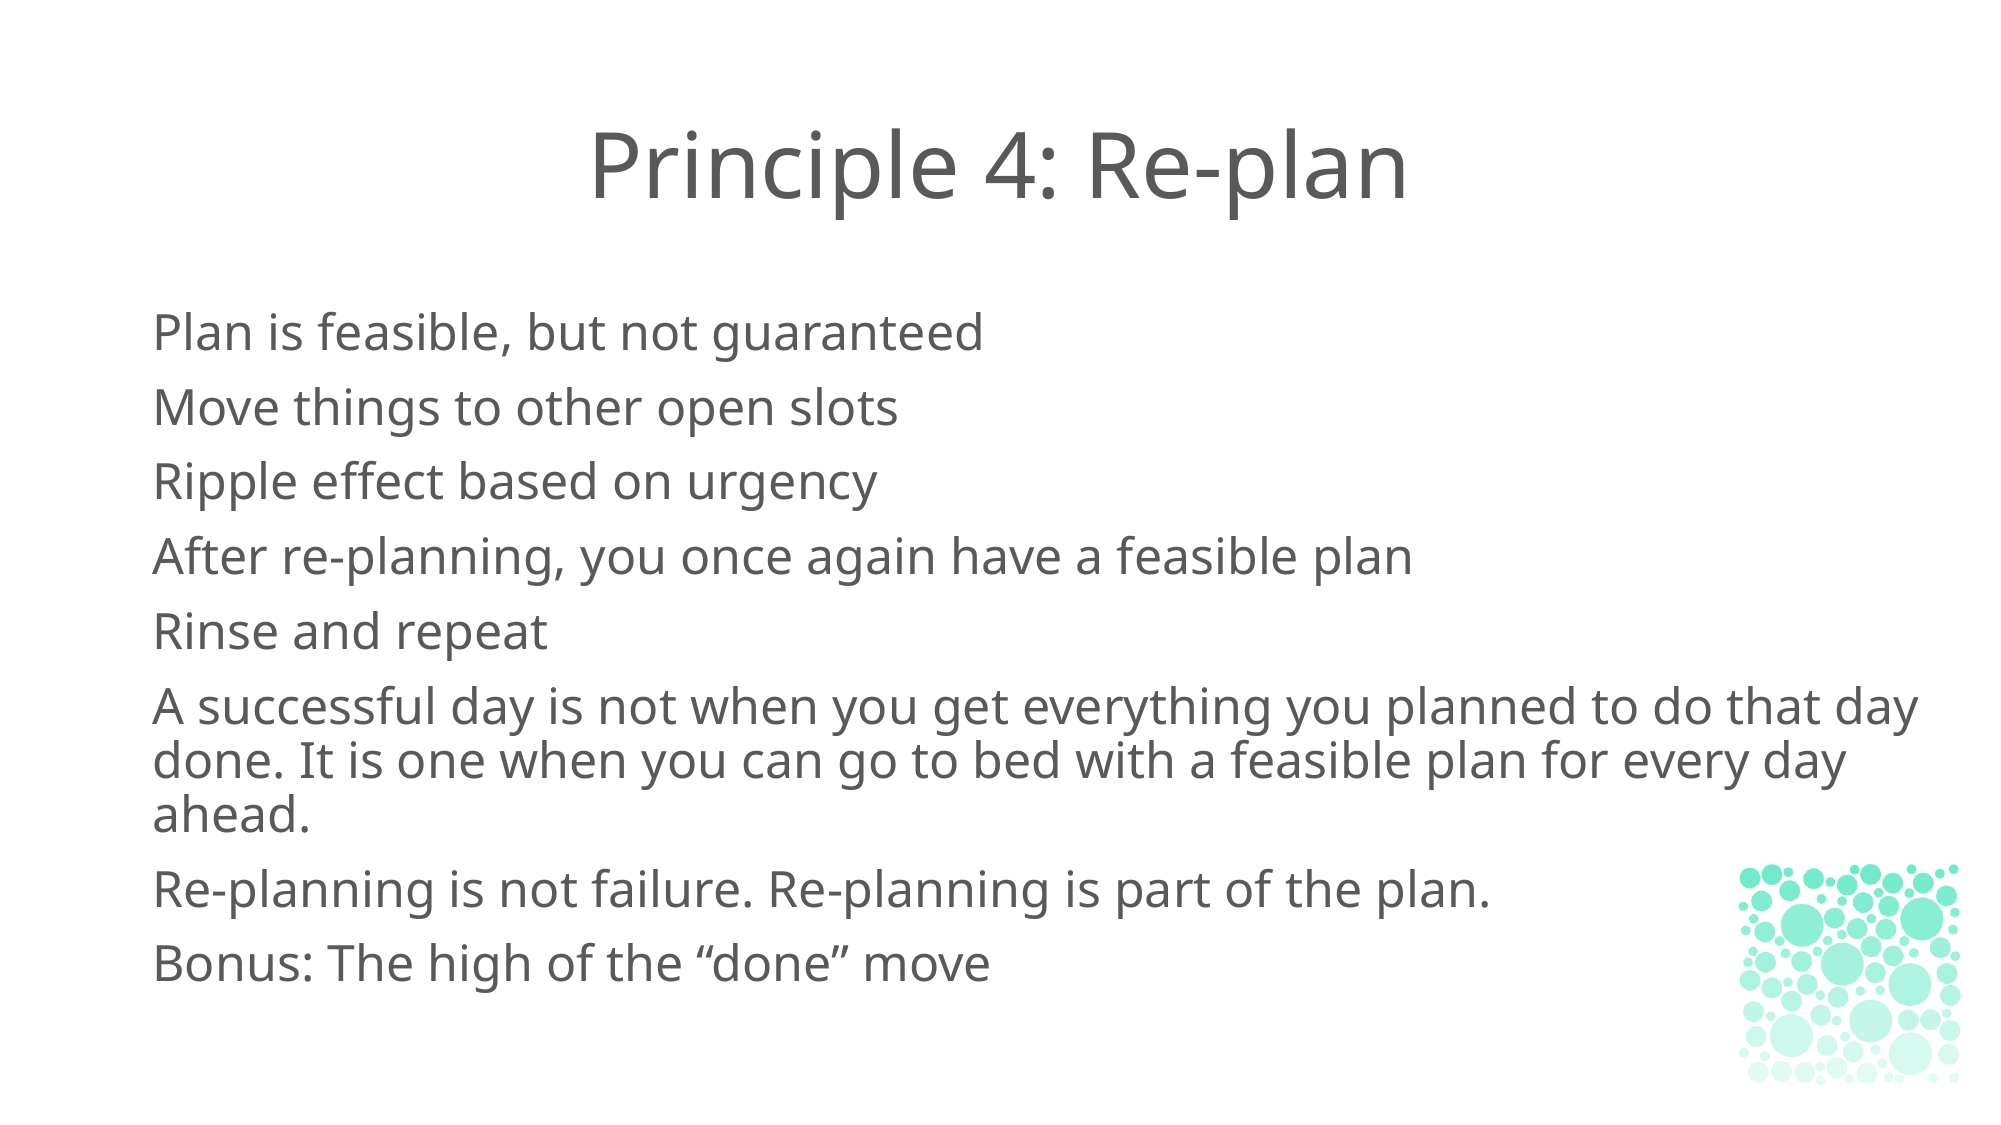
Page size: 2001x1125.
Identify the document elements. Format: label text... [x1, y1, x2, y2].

list Plan is feasible, but not guaranteed Move things to other open slots Ripple effect based on urgency After re-planning, you once again have a feasible plan Rinse and repeat A successful day is not when you get everything you planned to do that day done. It is one when you can go to bed with a feasible plan for every day ahead. Re-planning is not failure. Re-planning is part of the plan. Bonus: The high of the “done” move [137, 299, 1974, 1014]
picture [1699, 824, 2000, 1125]
title Principle 4: Re-plan [0, 59, 2000, 278]
